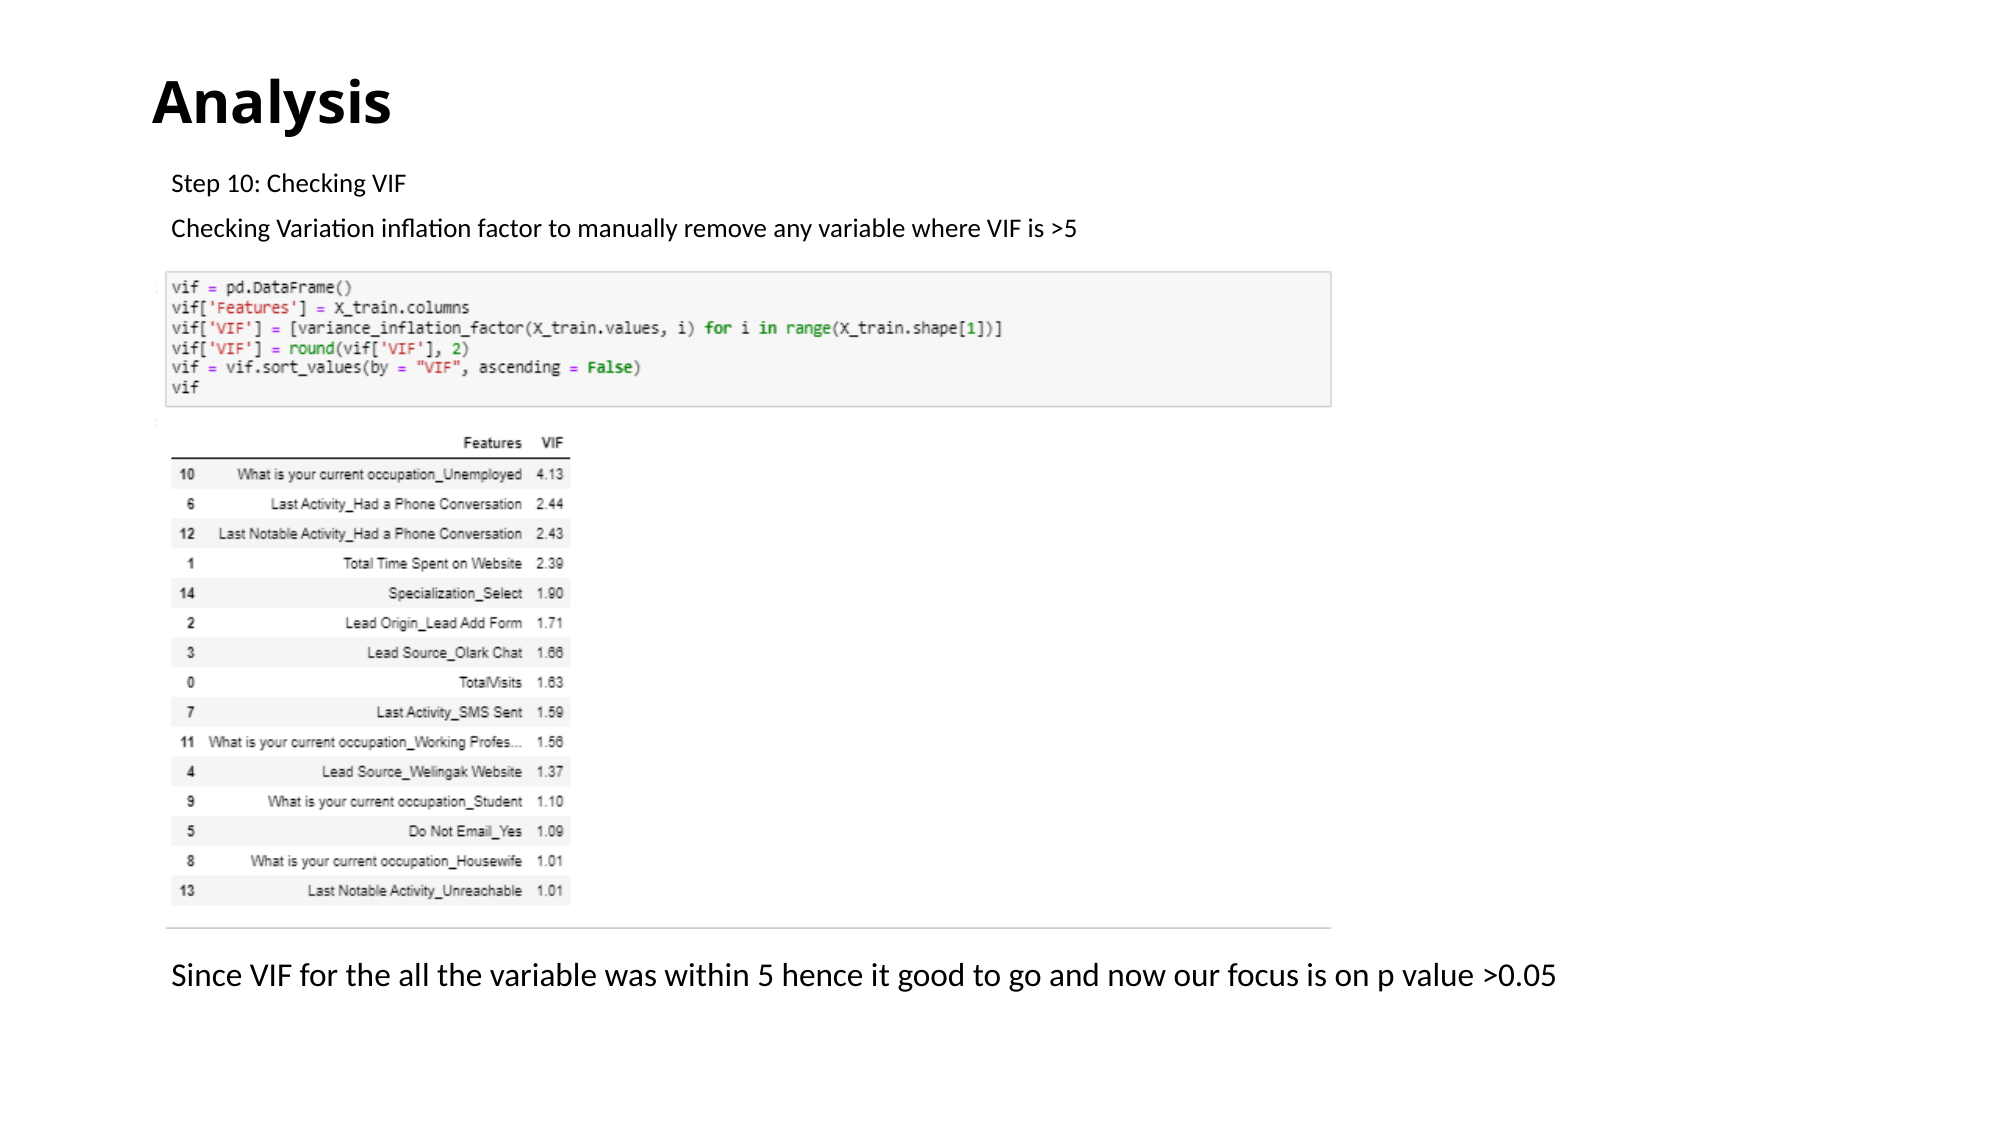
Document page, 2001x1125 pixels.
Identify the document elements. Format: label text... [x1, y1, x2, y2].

title Analysis [137, 59, 1863, 150]
text_box Since VIF for the all the variable was within 5 hence it good to go and now our focus is on p value >0.05 [156, 950, 1882, 1041]
text_box Step 10: Checking VIF Checking Variation inflation factor to manually remove any variable where VIF is >5 [156, 161, 1882, 252]
picture [156, 262, 1343, 929]
